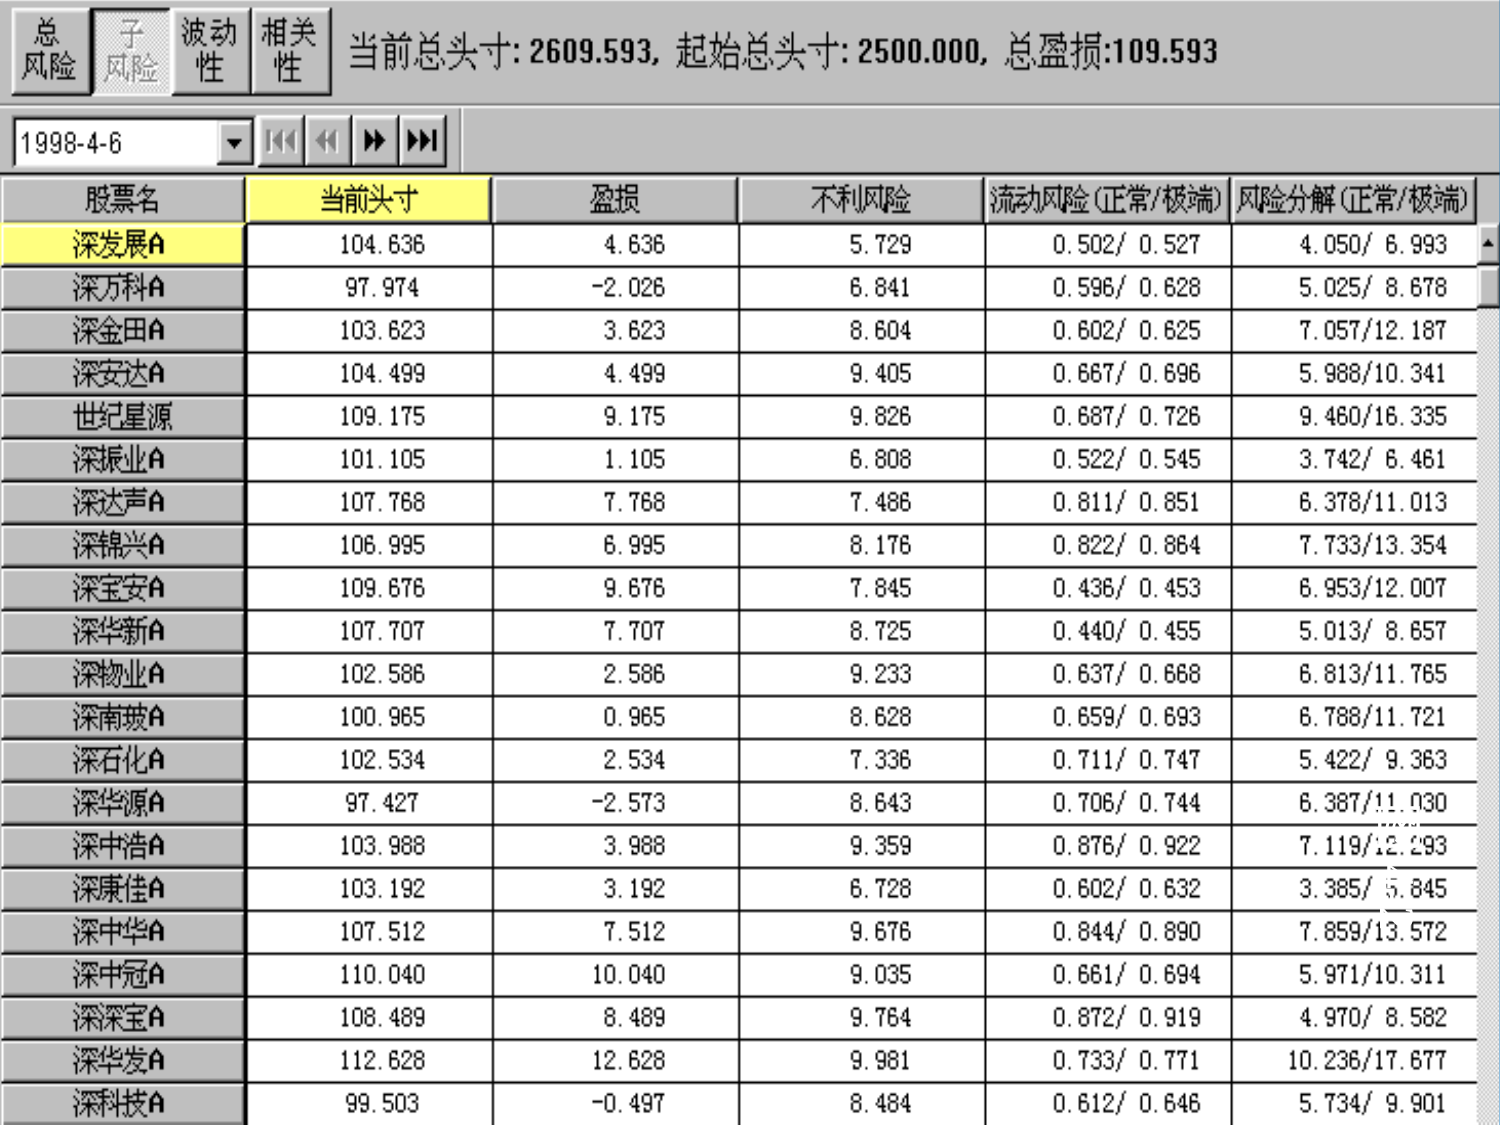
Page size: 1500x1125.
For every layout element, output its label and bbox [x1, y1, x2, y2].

text_box [0, 0, 1500, 1125]
